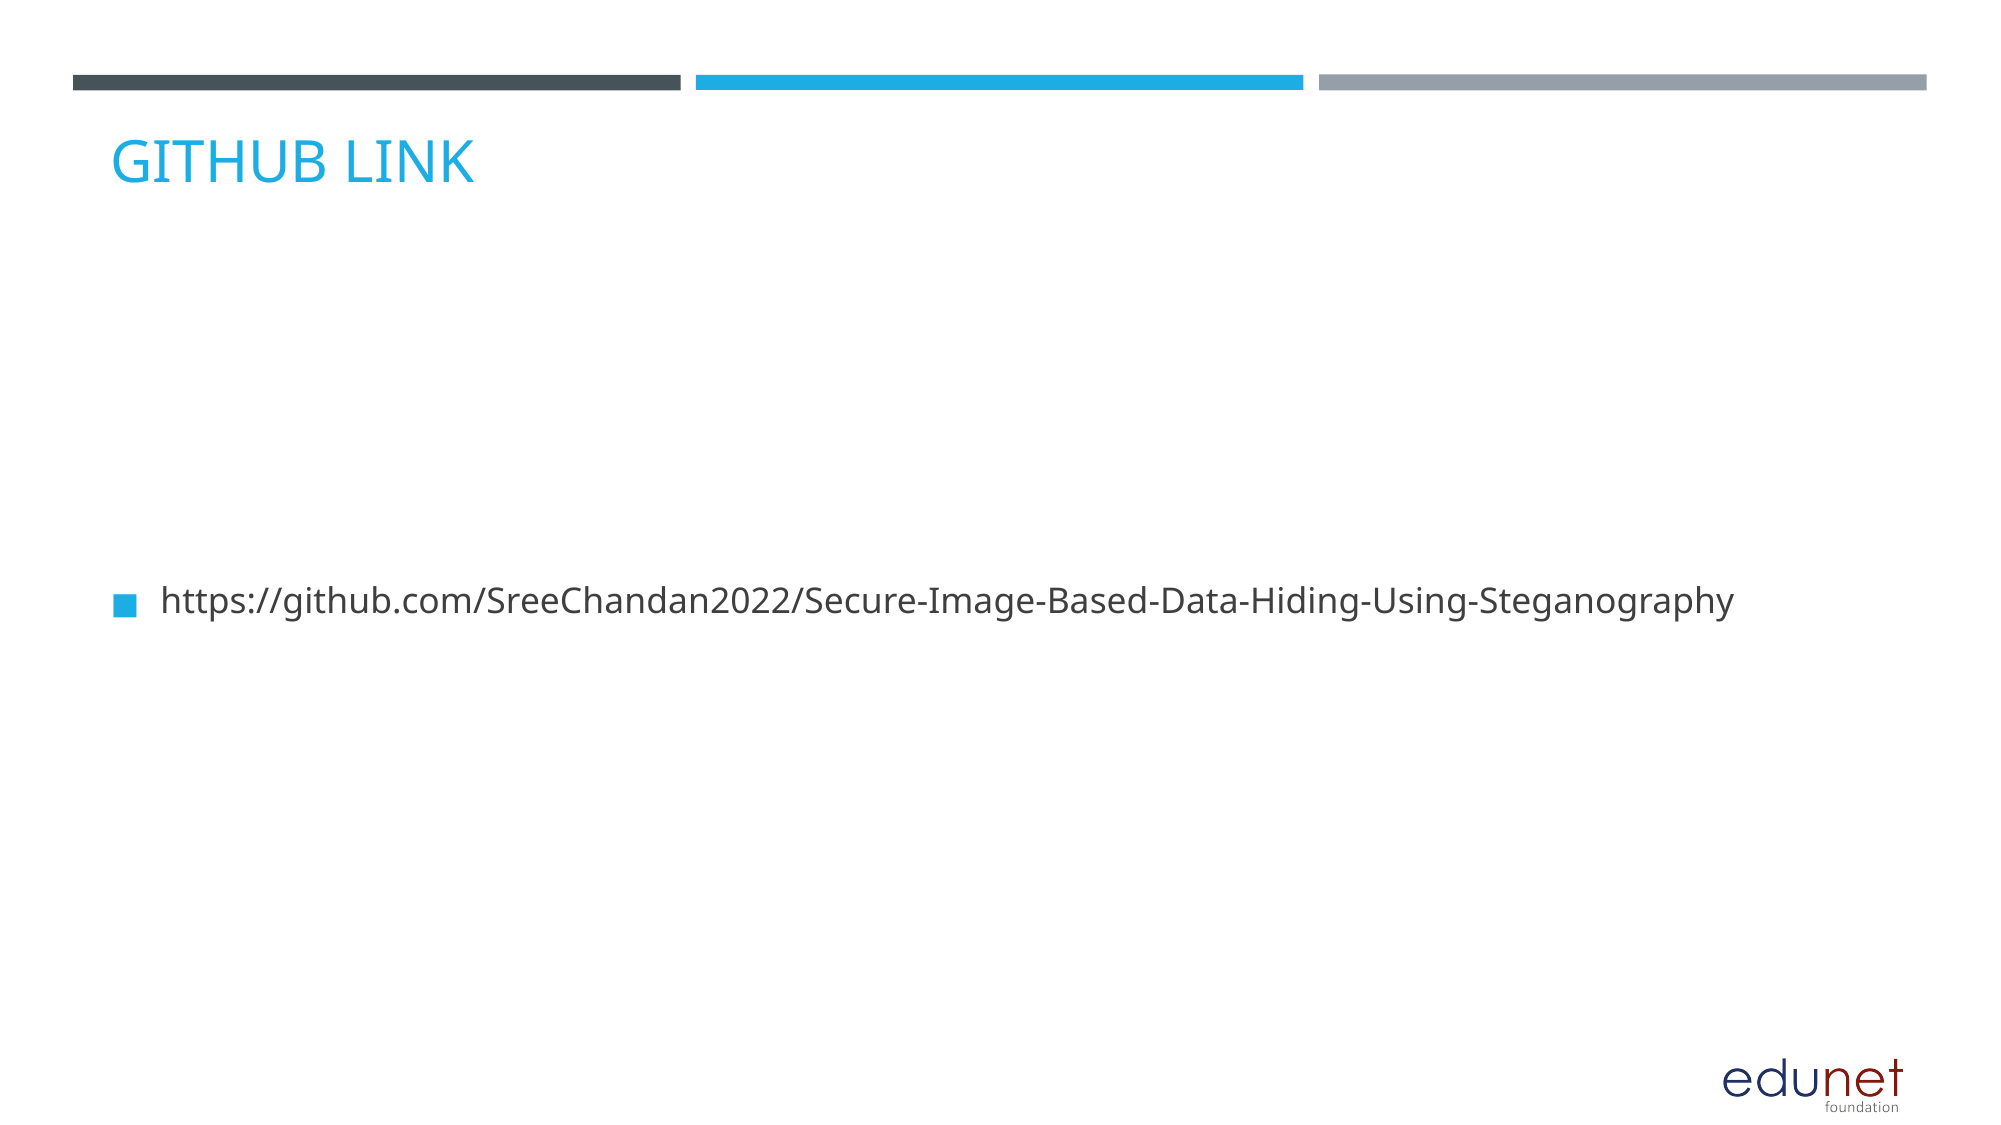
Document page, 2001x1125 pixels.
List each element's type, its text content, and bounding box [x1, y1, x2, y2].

title GITHUB LINK [95, 115, 1905, 203]
list https://github.com/SreeChandan2022/Secure-Image-Based-Data-Hiding-Using-Steganography [95, 213, 1905, 981]
picture [1719, 1056, 1905, 1116]
